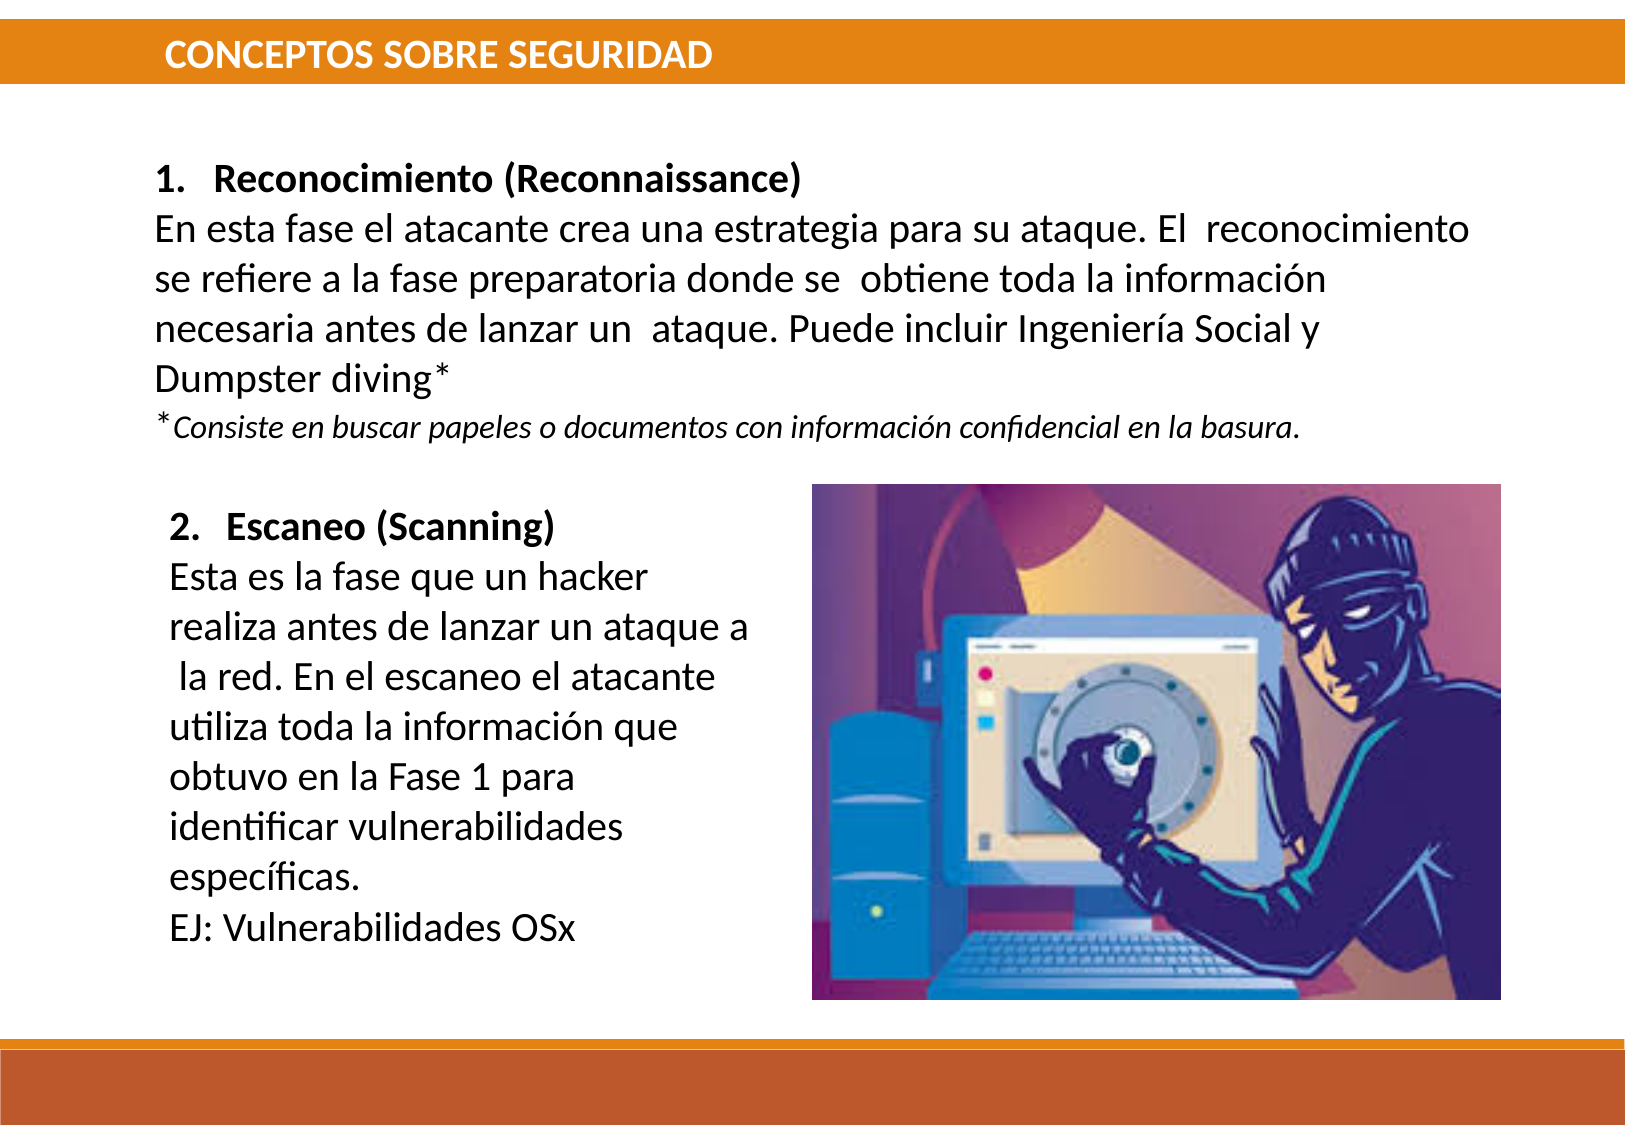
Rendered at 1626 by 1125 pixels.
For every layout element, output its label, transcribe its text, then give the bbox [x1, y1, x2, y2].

text_box CONCEPTOS SOBRE SEGURIDAD [0, 19, 1625, 84]
text_box Reconocimiento (Reconnaissance) En esta fase el atacante crea una estrategia para su ataque. El reconocimiento se refiere a la fase preparatoria donde se obtiene toda la información necesaria antes de lanzar un ataque. Puede incluir Ingeniería Social y Dumpster diving* *Consiste en buscar papeles o documentos con información confidencial en la basura. [152, 148, 1473, 447]
text_box Escaneo (Scanning) Esta es la fase que un hacker realiza antes de lanzar un ataque a la red. En el escaneo el atacante utiliza toda la información que obtuvo en la Fase 1 para identificar vulnerabilidades específicas. EJ: Vulnerabilidades OSx [152, 491, 766, 957]
picture [811, 483, 1502, 1001]
